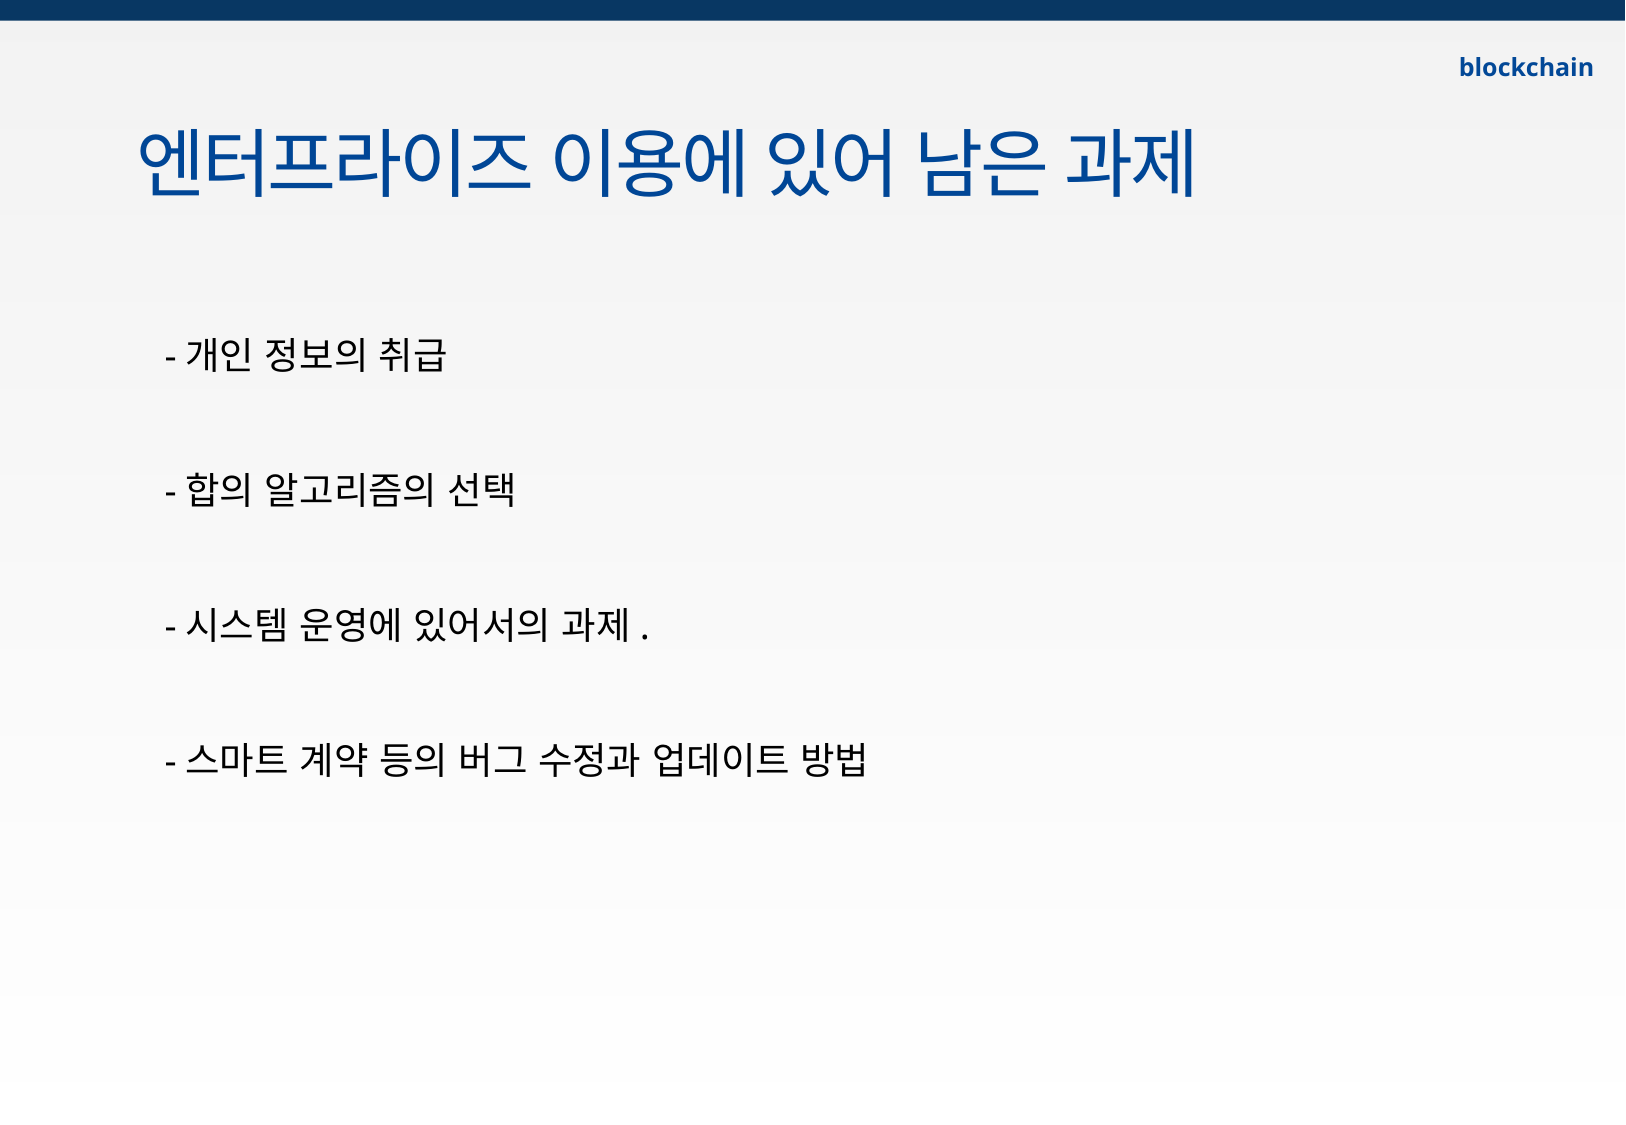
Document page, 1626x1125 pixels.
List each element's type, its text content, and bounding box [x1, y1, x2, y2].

text_box 엔터프라이즈 이용에 있어 남은 과제 [136, 71, 1199, 207]
text_box [0, 0, 1625, 21]
text_box -개인 정보의 취급 -합의 알고리즘의 선택 -시스템 운영에 있어서의 과제. -스마트 계약 등의 버그 수정과 업데이트 방법 [149, 302, 1475, 790]
text_box blockchain [1459, 45, 1595, 82]
